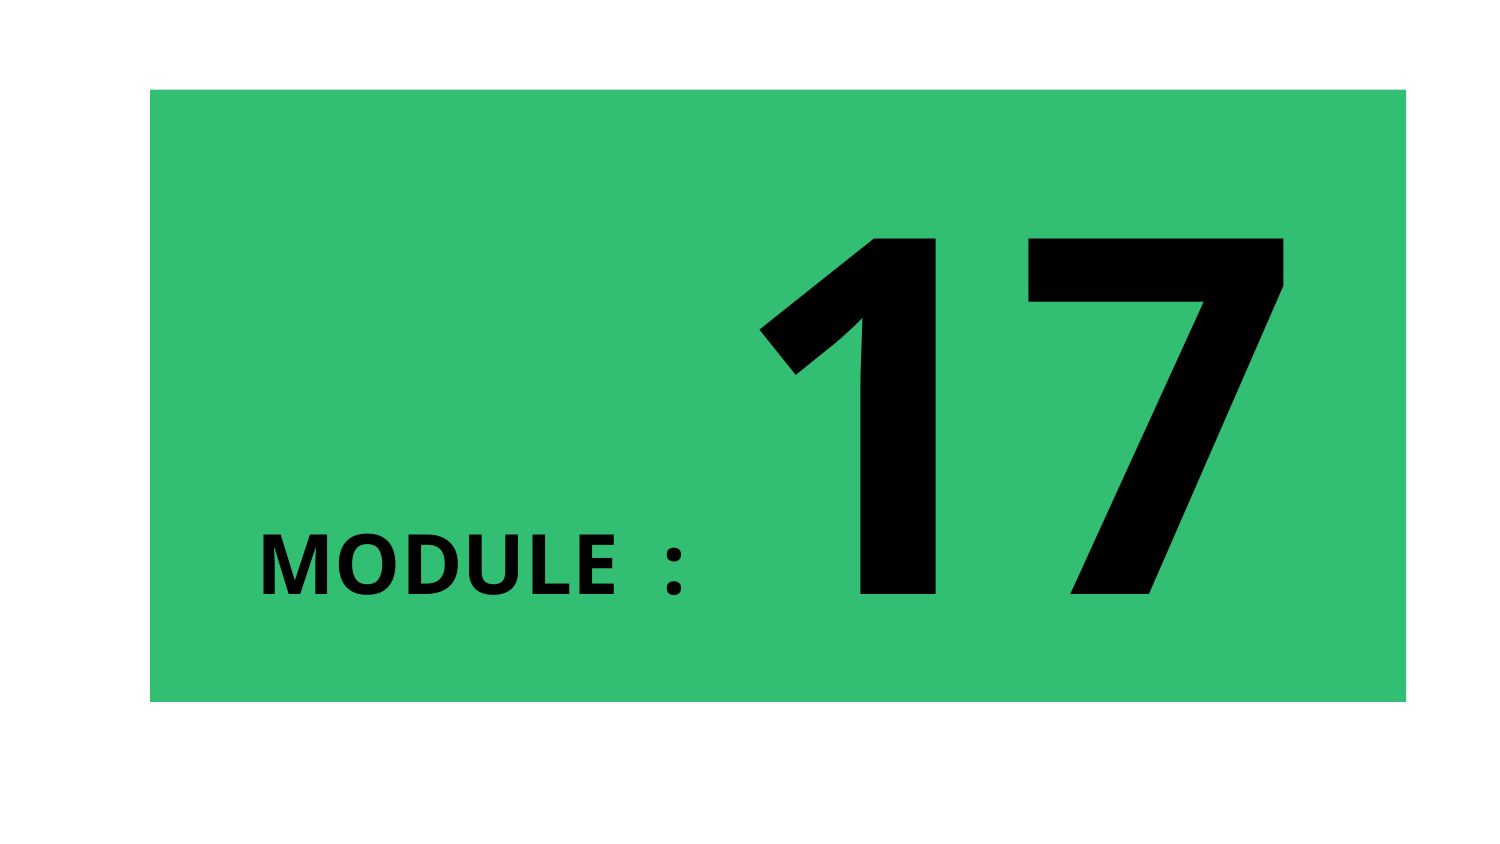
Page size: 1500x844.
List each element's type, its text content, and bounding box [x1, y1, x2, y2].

text_box MODULE : 17 [150, 89, 1407, 702]
